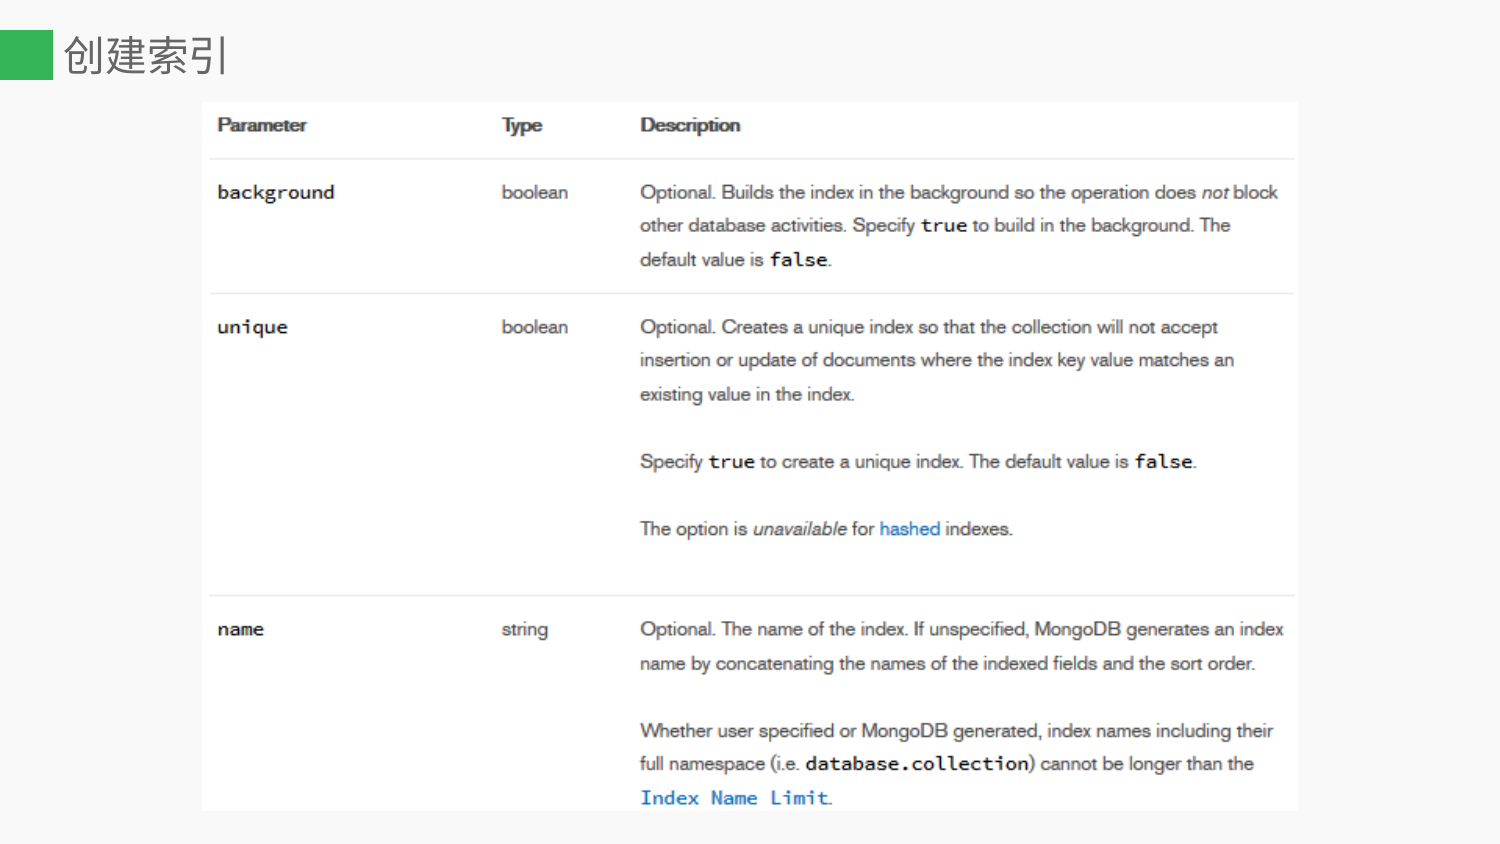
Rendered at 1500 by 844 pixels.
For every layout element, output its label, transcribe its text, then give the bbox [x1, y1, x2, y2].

picture [0, 30, 54, 80]
picture [202, 102, 1298, 811]
title 创建索引 [63, 25, 1480, 85]
